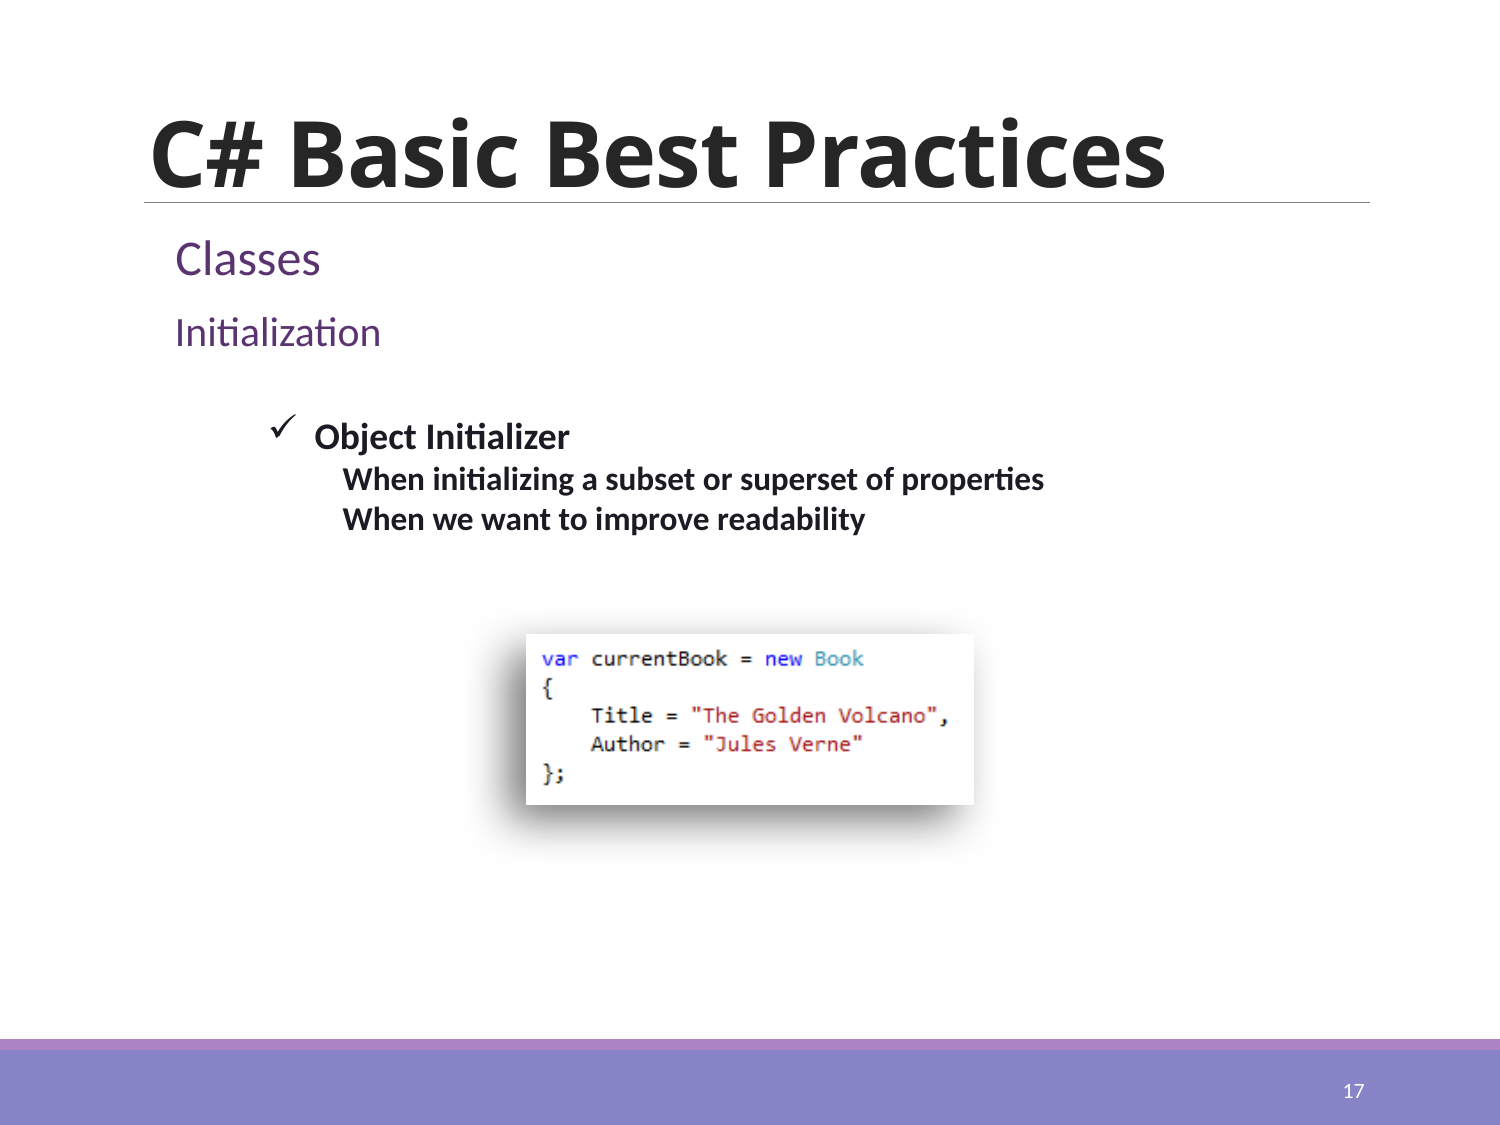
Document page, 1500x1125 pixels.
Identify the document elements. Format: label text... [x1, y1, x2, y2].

text_box Object Initializer When initializing a subset or superset of properties When we want to improve readability [252, 382, 1308, 545]
picture [525, 634, 975, 805]
title C# Basic Best Practices [133, 54, 1372, 214]
text_box Initialization [160, 297, 1340, 363]
slide_number 17 [1218, 1059, 1380, 1120]
text_box Classes [160, 217, 1341, 293]
